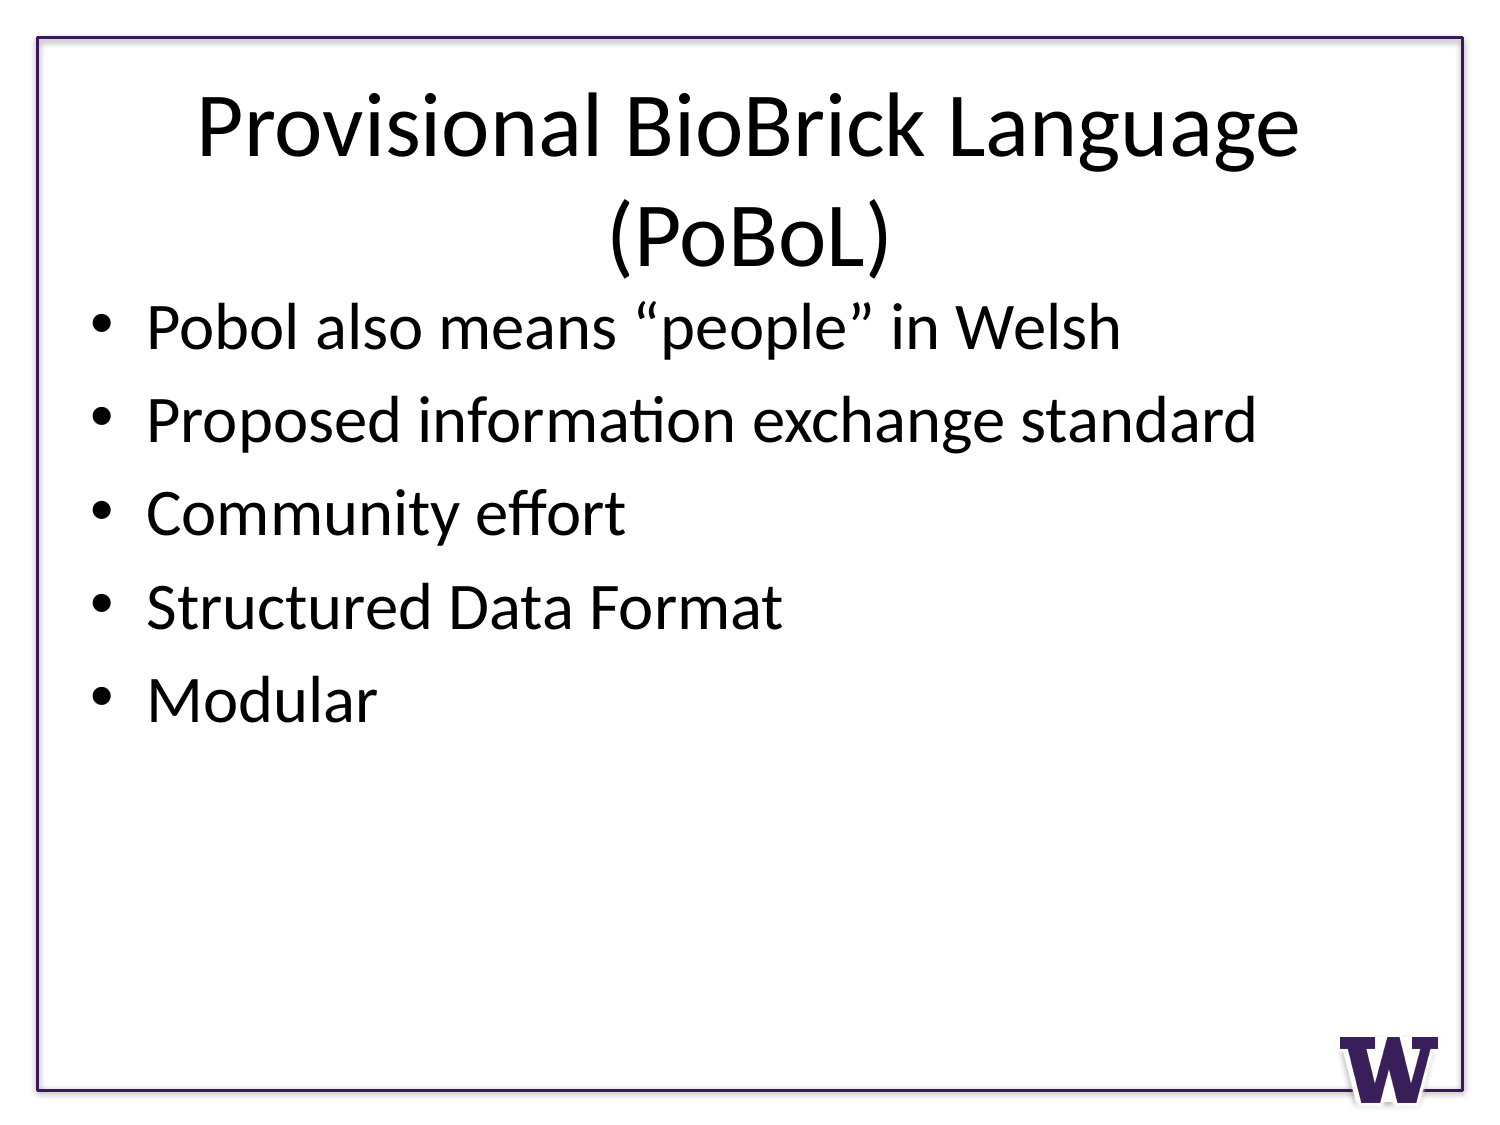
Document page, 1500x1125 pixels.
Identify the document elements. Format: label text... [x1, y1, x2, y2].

title Provisional BioBrick Language (PoBoL) [74, 87, 1426, 263]
picture [1340, 1037, 1438, 1103]
list Pobol also means “people” in Welsh Proposed information exchange standard Community effort Structured Data Format Modular [74, 274, 1426, 976]
